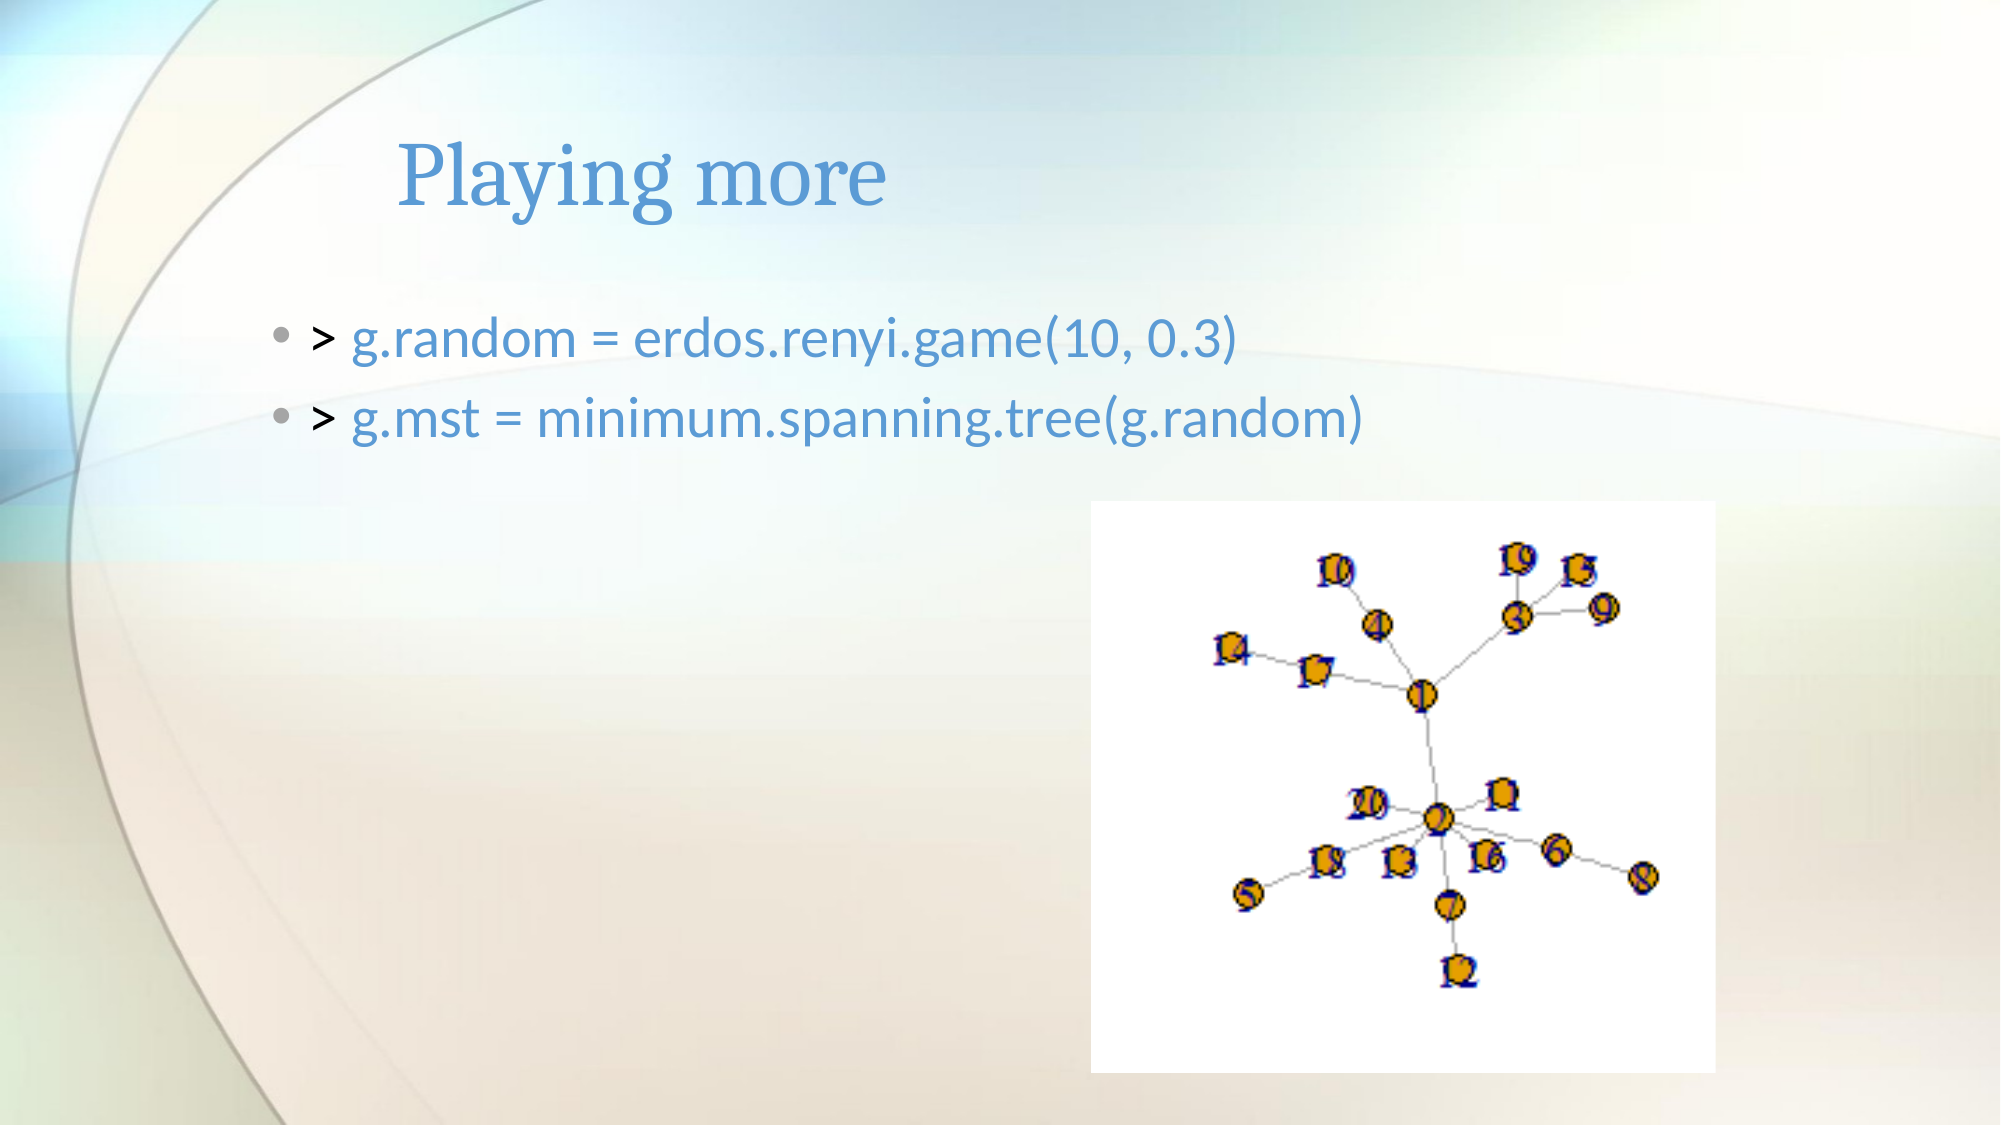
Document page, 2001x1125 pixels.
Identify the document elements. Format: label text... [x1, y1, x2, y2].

picture [0, 0, 2001, 1125]
title Playing more [381, 59, 1863, 278]
list > g.random = erdos.renyi.game(10, 0.3) > g.mst = minimum.spanning.tree(g.random) [256, 299, 1863, 1014]
